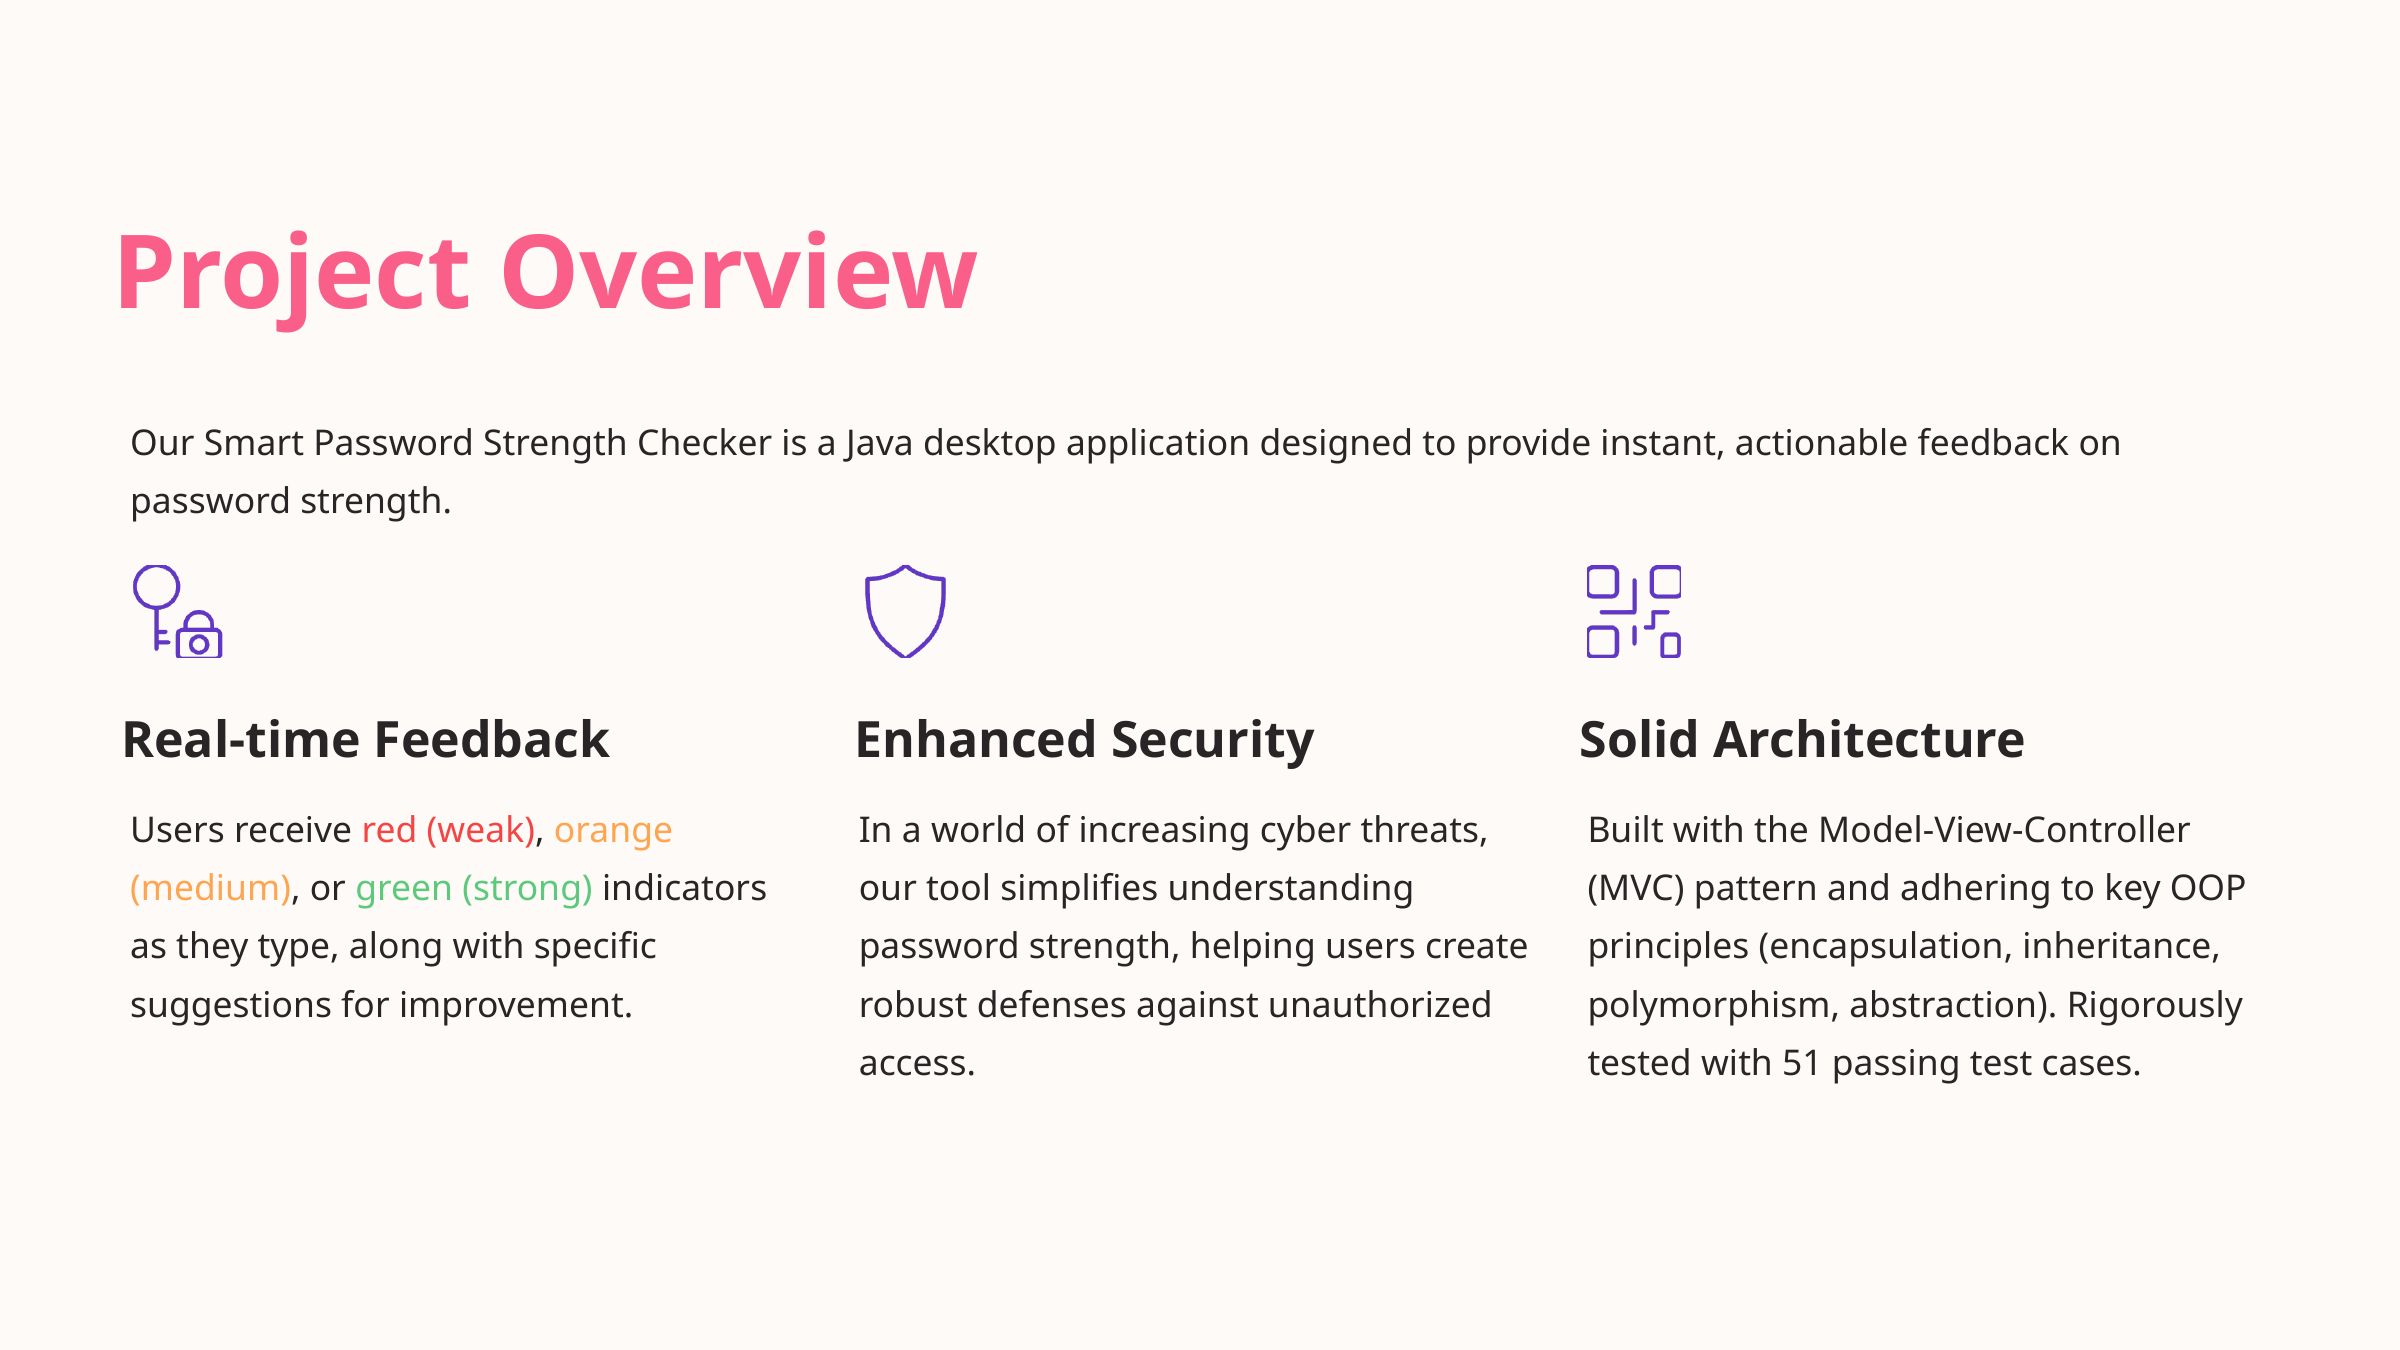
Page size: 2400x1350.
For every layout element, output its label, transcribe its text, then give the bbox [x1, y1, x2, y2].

picture [129, 564, 224, 659]
picture [1587, 564, 1681, 659]
text_box Solid Architecture [1579, 704, 2027, 768]
text_box Built with the Model-View-Controller (MVC) pattern and adhering to key OOP principles (encapsulation, inheritance, polymorphism, abstraction). Rigorously tested with 51 passing test cases. [1587, 790, 2270, 1083]
text_box In a world of increasing cyber threats, our tool simplifies understanding password strength, helping users create robust defenses against unauthorized access. [858, 790, 1541, 1083]
text_box Our Smart Password Strength Checker is a Java desktop application designed to provide instant, actionable feedback on password strength. [130, 404, 2270, 521]
text_box Users receive red (weak), orange (medium), or green (strong) indicators as they type, along with specific suggestions for improvement. [130, 790, 813, 1025]
text_box Project Overview [112, 201, 979, 329]
text_box Real-time Feedback [121, 704, 611, 768]
picture [858, 564, 953, 659]
text_box Enhanced Security [854, 704, 1316, 768]
